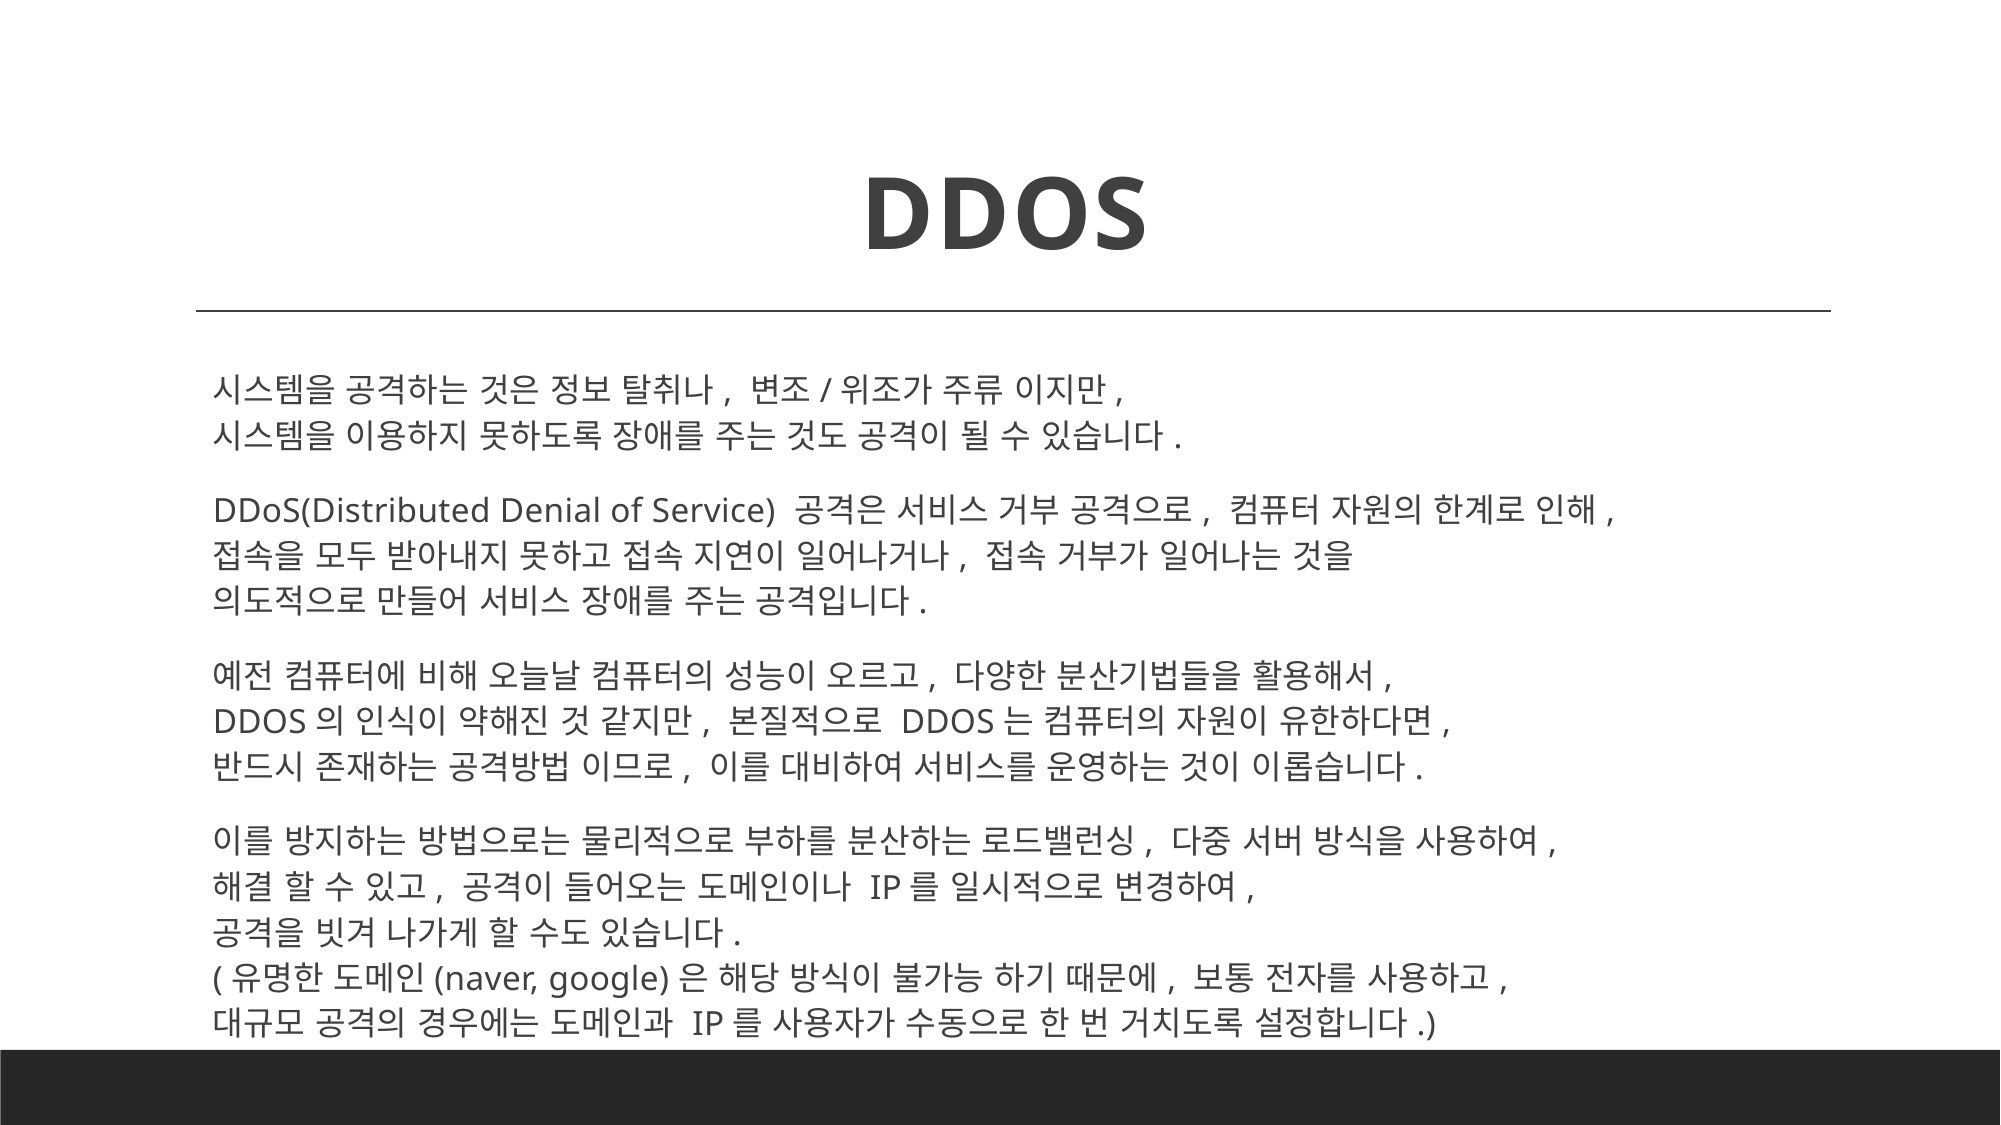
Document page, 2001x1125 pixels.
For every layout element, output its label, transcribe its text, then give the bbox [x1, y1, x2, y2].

title DDOS [180, 47, 1830, 285]
list 시스템을 공격하는 것은 정보 탈취나, 변조/위조가 주류 이지만, 시스템을 이용하지 못하도록 장애를 주는 것도 공격이 될 수 있습니다. DDoS(Distributed Denial of Service) 공격은 서비스 거부 공격으로, 컴퓨터 자원의 한계로 인해, 접속을 모두 받아내지 못하고 접속 지연이 일어나거나, 접속 거부가 일어나는 것을 의도적으로 만들어 서비스 장애를 주는 공격입니다. 예전 컴퓨터에 비해 오늘날 컴퓨터의 성능이 오르고, 다양한 분산기법들을 활용해서, DDOS의 인식이 약해진 것 같지만, 본질적으로 DDOS는 컴퓨터의 자원이 유한하다면, 반드시 존재하는 공격방법 이므로, 이를 대비하여 서비스를 운영하는 것이 이롭습니다. 이를 방지하는 방법으로는 물리적으로 부하를 분산하는 로드밸런싱, 다중 서버 방식을 사용하여, 해결 할 수 있고, 공격이 들어오는 도메인이나 IP를 일시적으로 변경하여, 공격을 빗겨 나가게 할 수도 있습니다. (유명한 도메인(naver, google)은 해당 방식이 불가능 하기 때문에, 보통 전자를 사용하고, 대규모 공격의 경우에는 도메인과 IP를 사용자가 수동으로 한 번 거치도록 설정합니다.) [180, 345, 1830, 1053]
